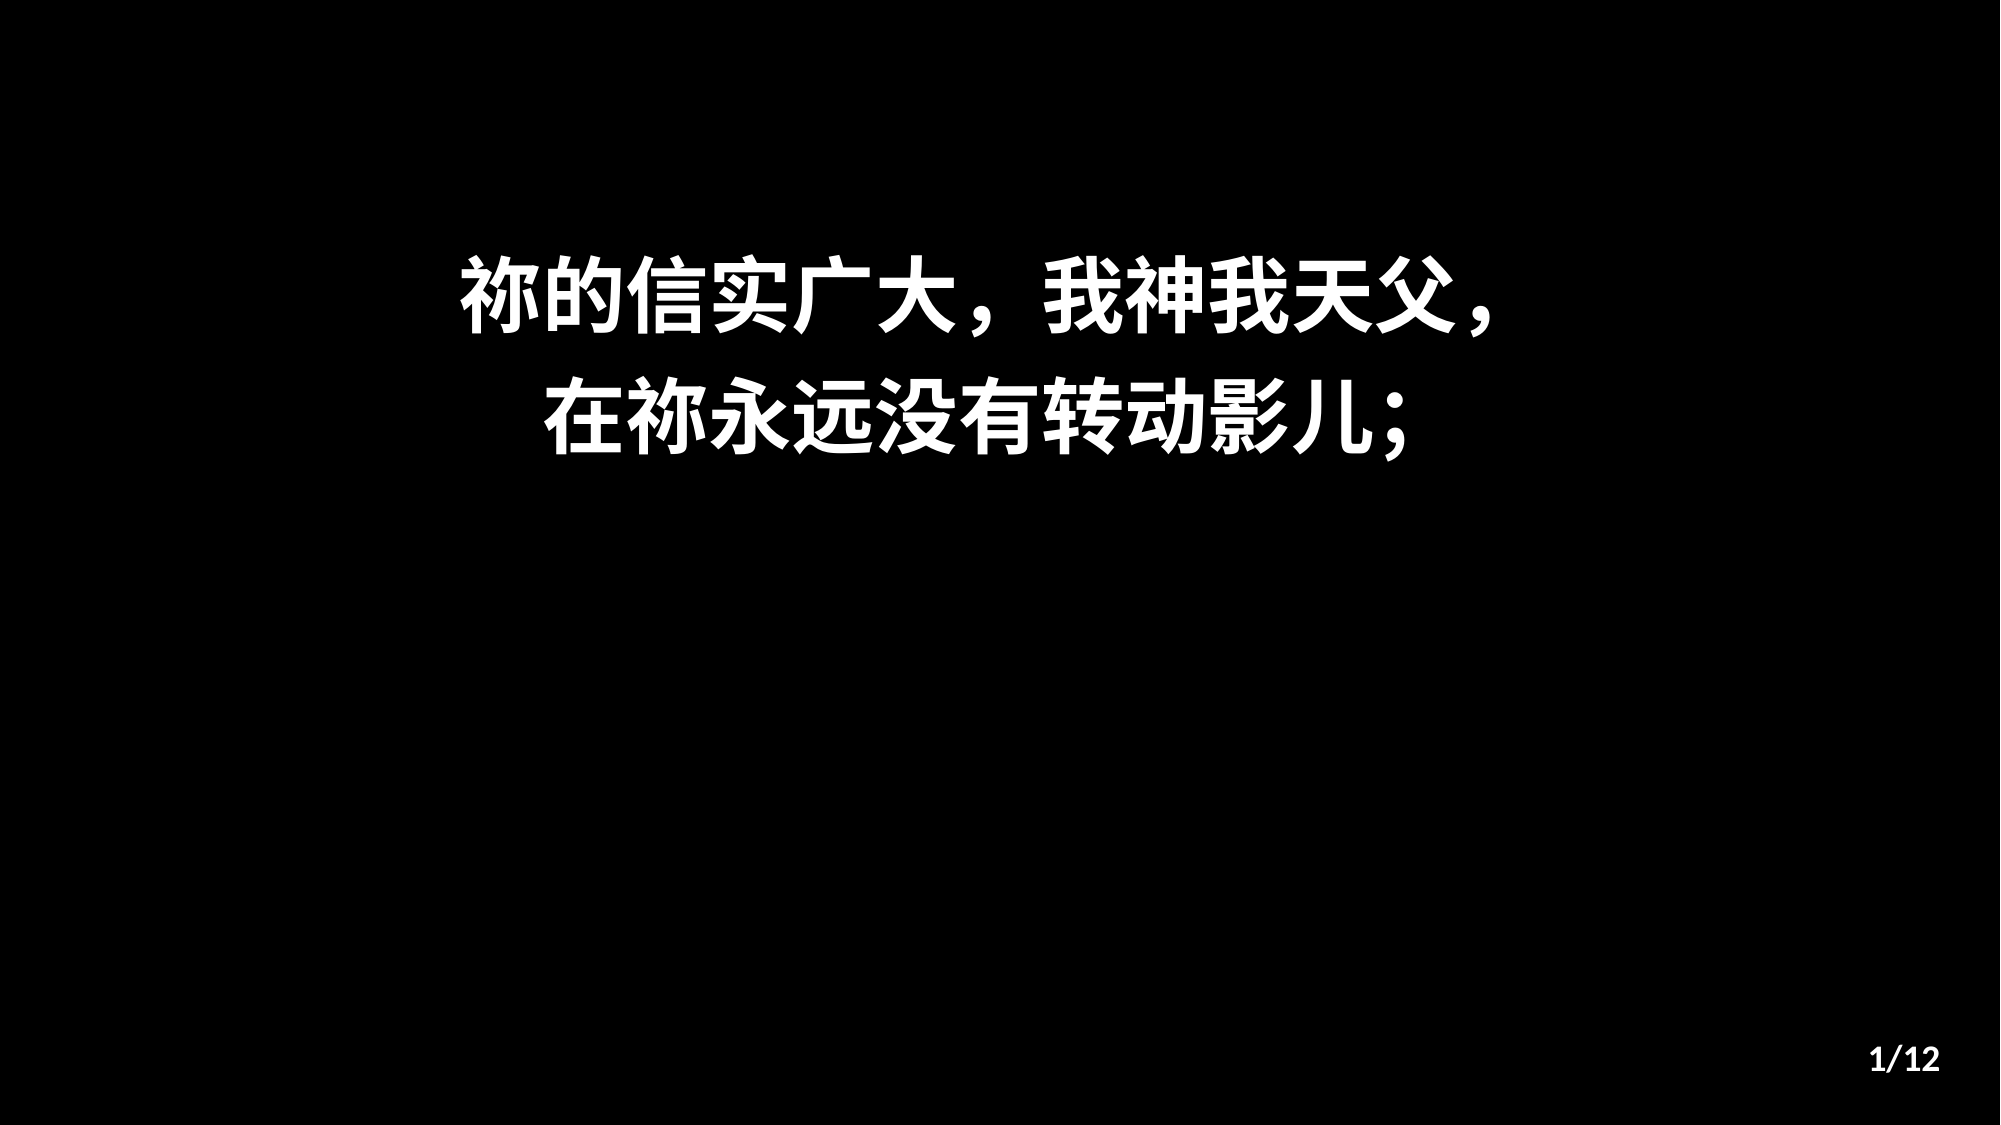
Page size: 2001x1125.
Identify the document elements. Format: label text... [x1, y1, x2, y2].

text_box 1/12 [1852, 1019, 2000, 1087]
list 祢的信实广大，我神我天父， 在祢永远没有转动影儿； [26, 235, 1974, 950]
